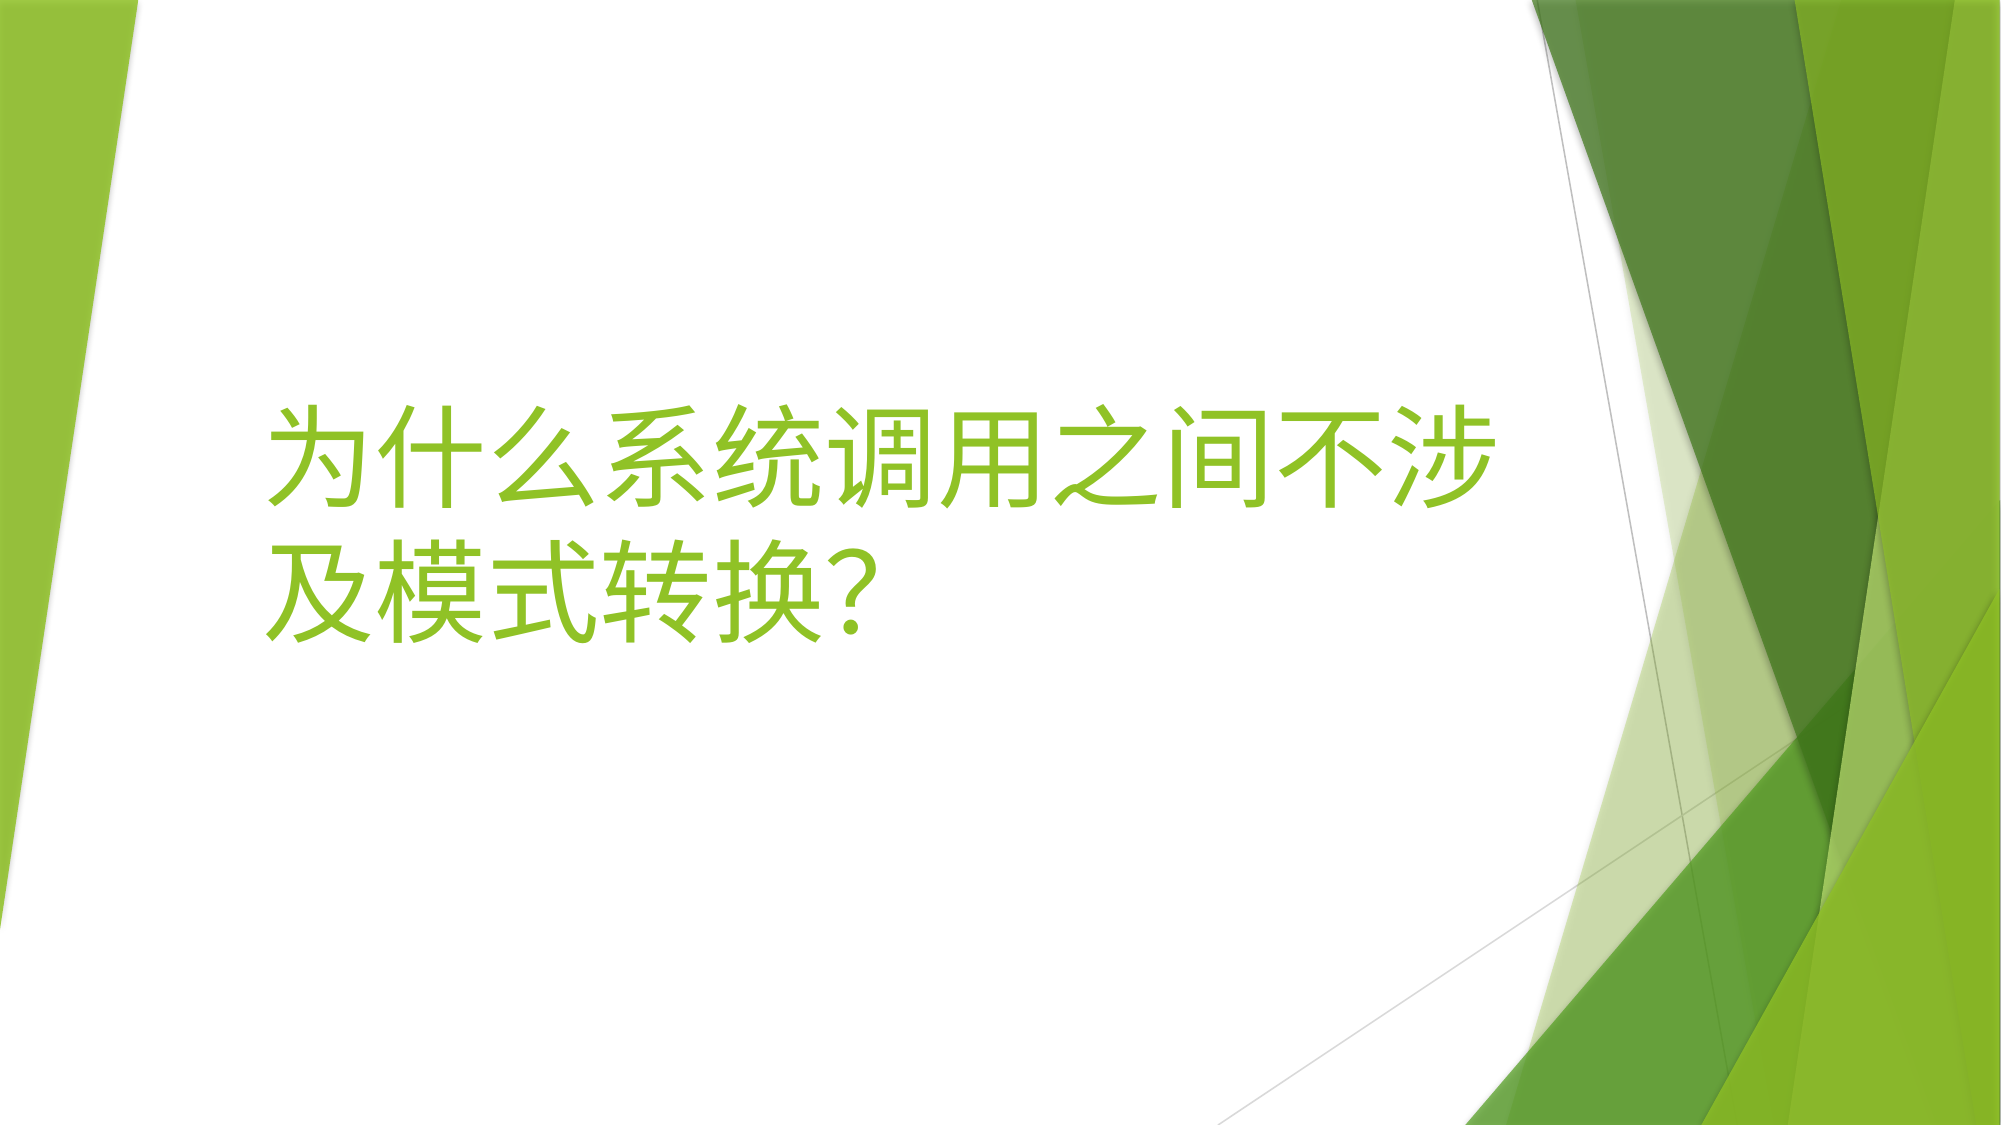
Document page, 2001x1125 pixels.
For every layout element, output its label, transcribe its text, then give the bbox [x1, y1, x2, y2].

title 为什么系统调用之间不涉及模式转换？ [247, 394, 1522, 665]
